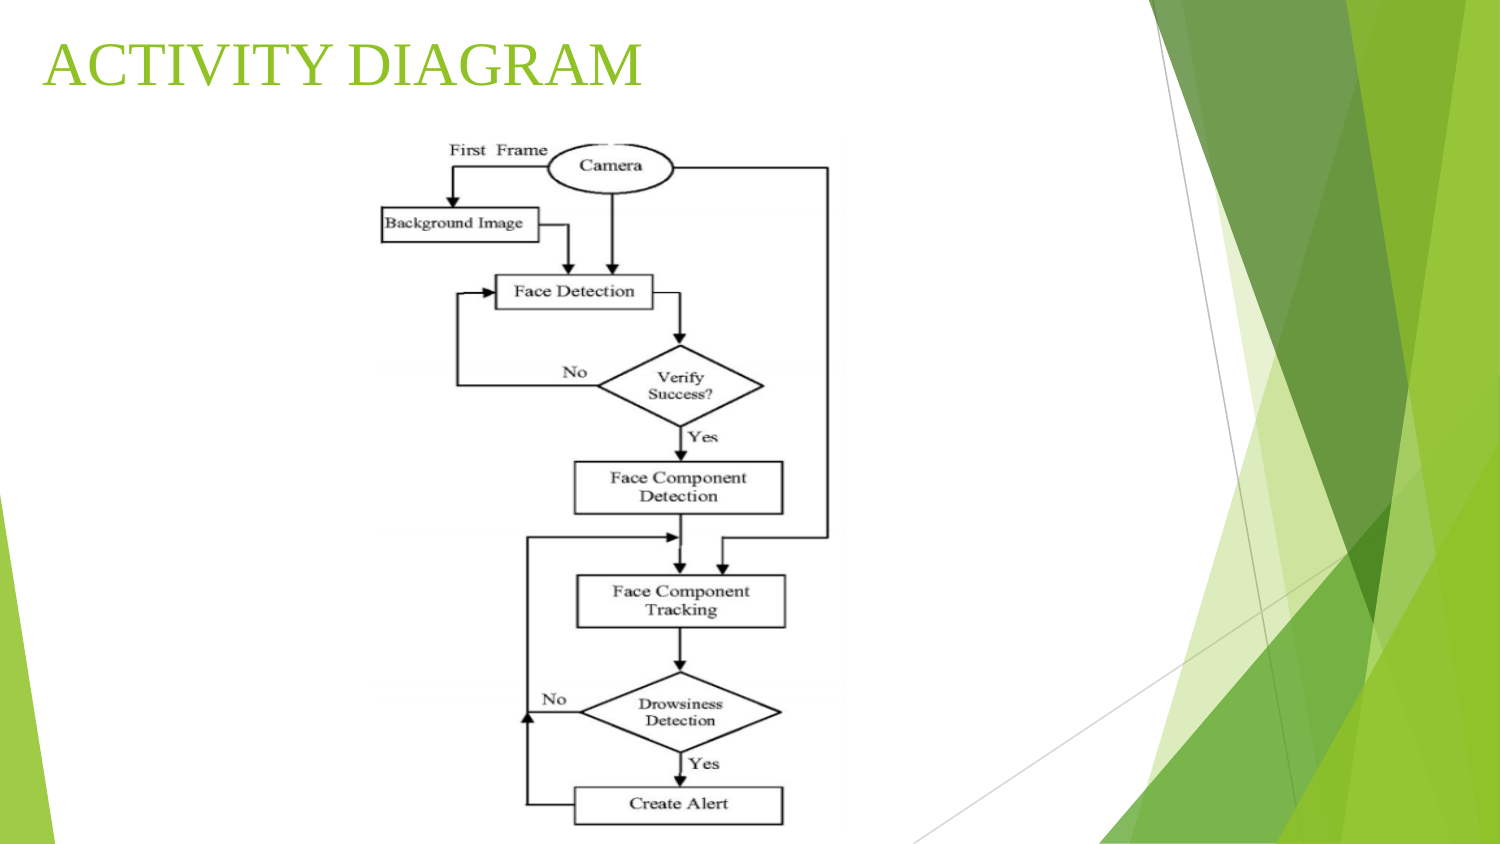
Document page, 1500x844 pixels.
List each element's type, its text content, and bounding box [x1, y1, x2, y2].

picture [317, 122, 891, 829]
title ACTIVITY DIAGRAM [27, 15, 666, 124]
